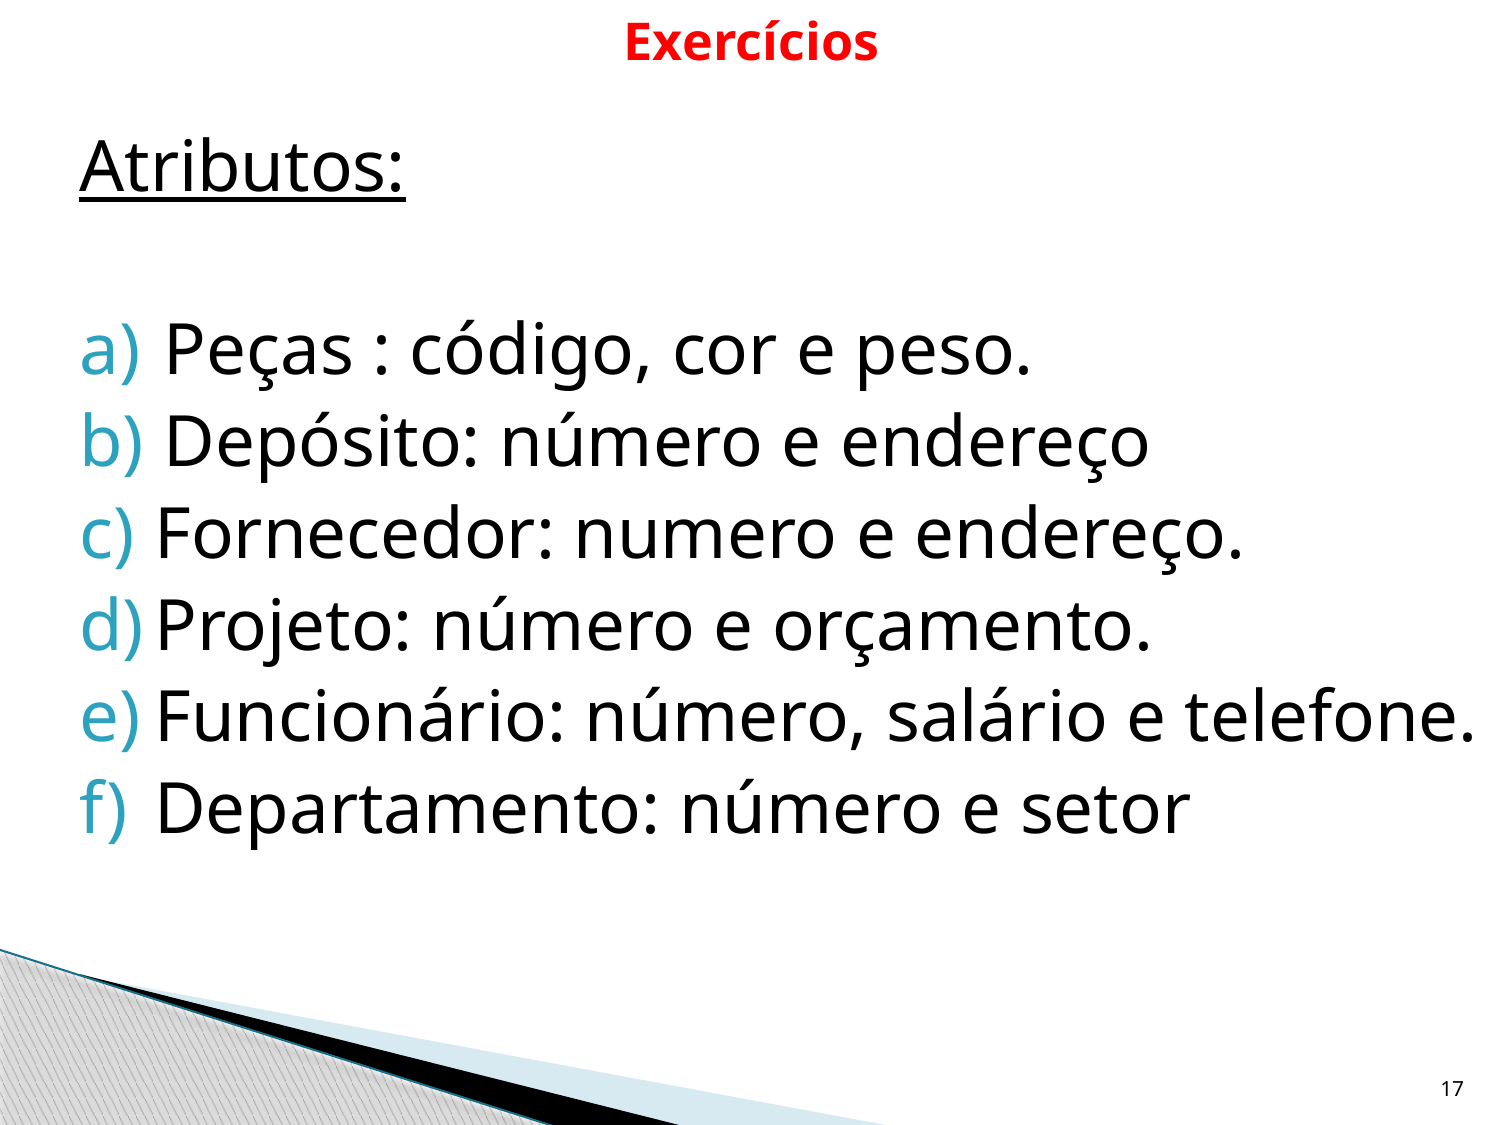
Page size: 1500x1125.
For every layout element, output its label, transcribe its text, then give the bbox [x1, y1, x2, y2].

title Exercícios [76, 0, 1427, 66]
list Atributos: Peças : código, cor e peso. Depósito: número e endereço Fornecedor: numero e endereço. Projeto: número e orçamento. Funcionário: número, salário e telefone. Departamento: número e setor [0, 66, 1500, 1125]
